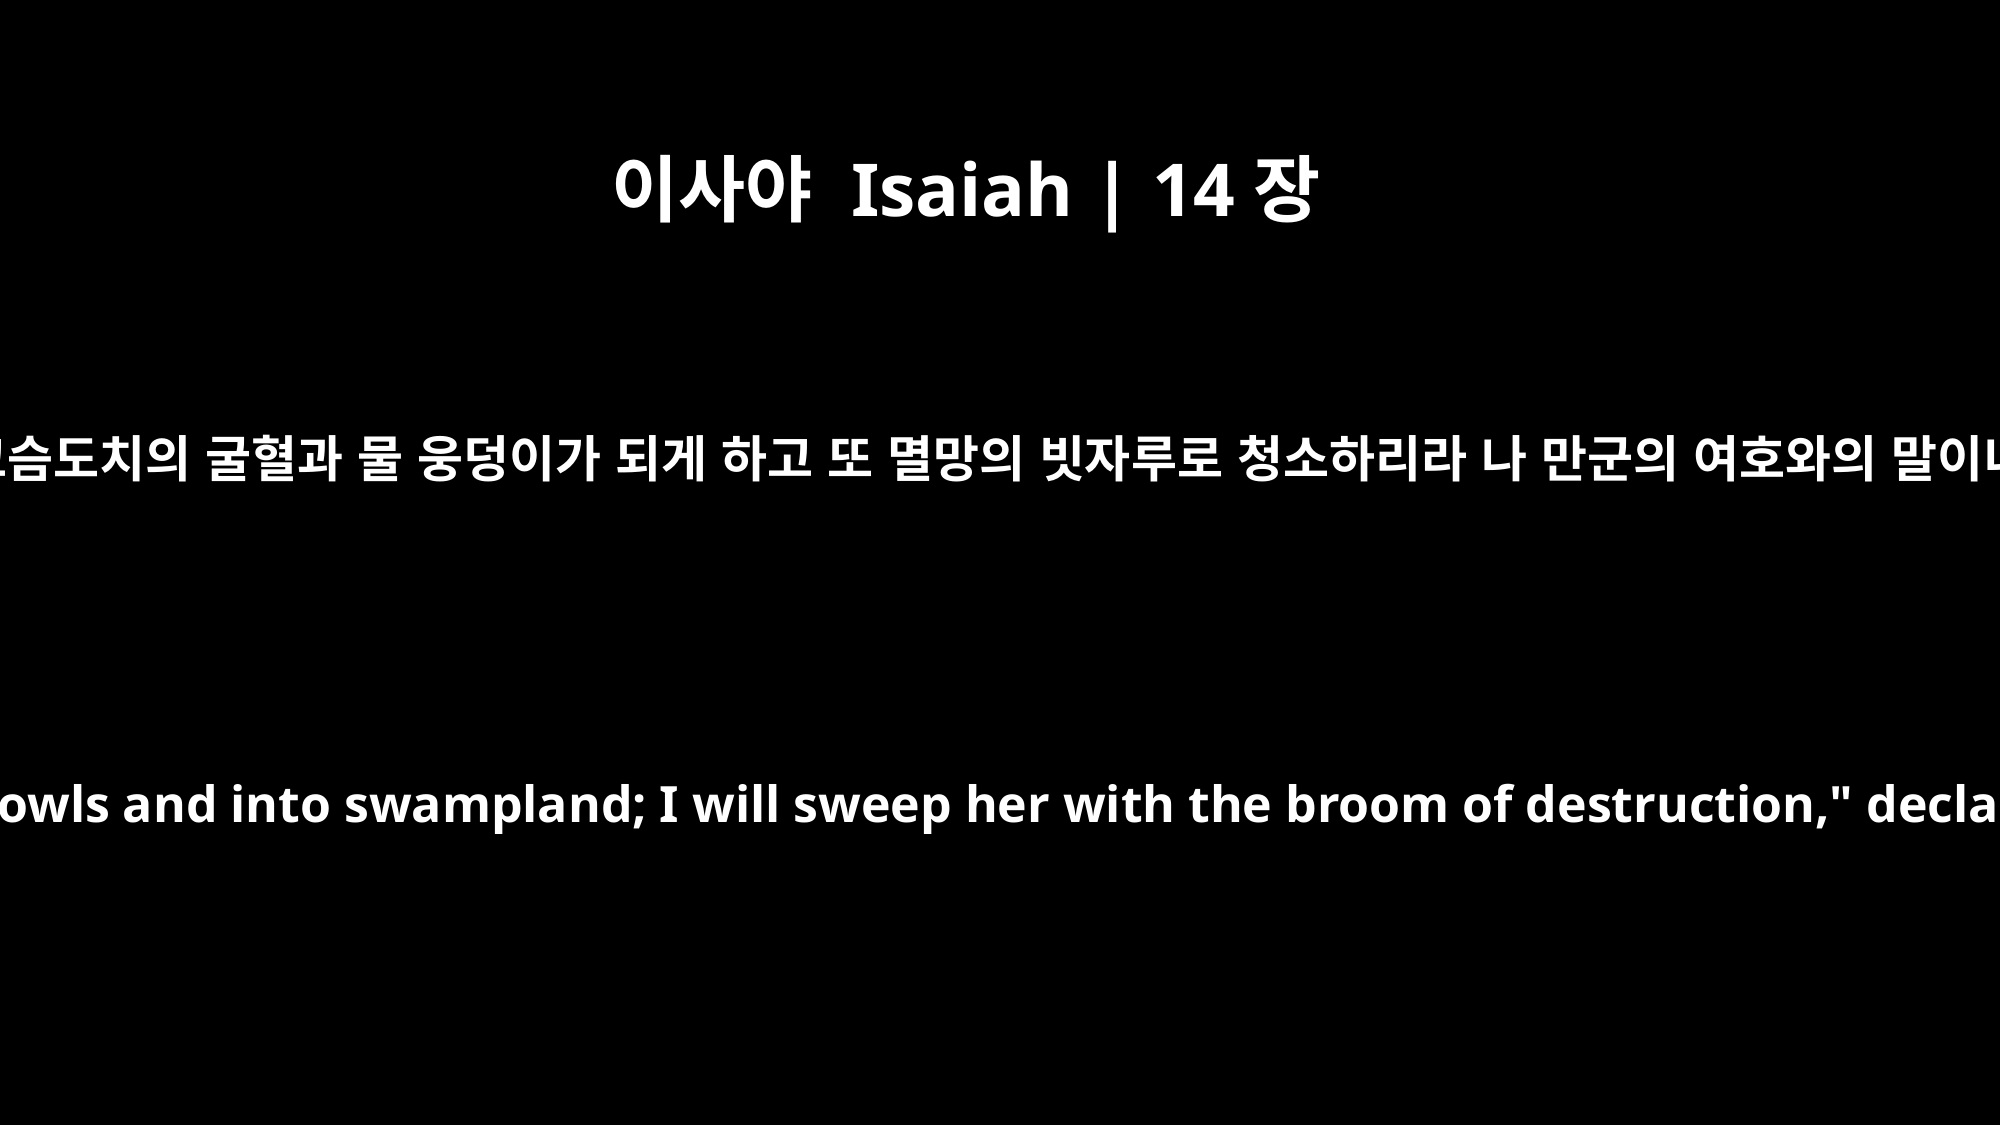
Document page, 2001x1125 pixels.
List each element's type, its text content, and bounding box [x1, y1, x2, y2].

text_box 23 내가 또 그것이 고슴도치의 굴혈과 물 웅덩이가 되게 하고 또 멸망의 빗자루로 청소하리라 나 만군의 여호와의 말이니라 하시니라 [0, 359, 2000, 495]
text_box "I will turn her into a place for owls and into swampland; I will sweep her with the broom of destruction," declares the LORD Almighty. [0, 764, 2000, 840]
text_box 이사야 Isaiah | 14장 [596, 136, 1336, 239]
